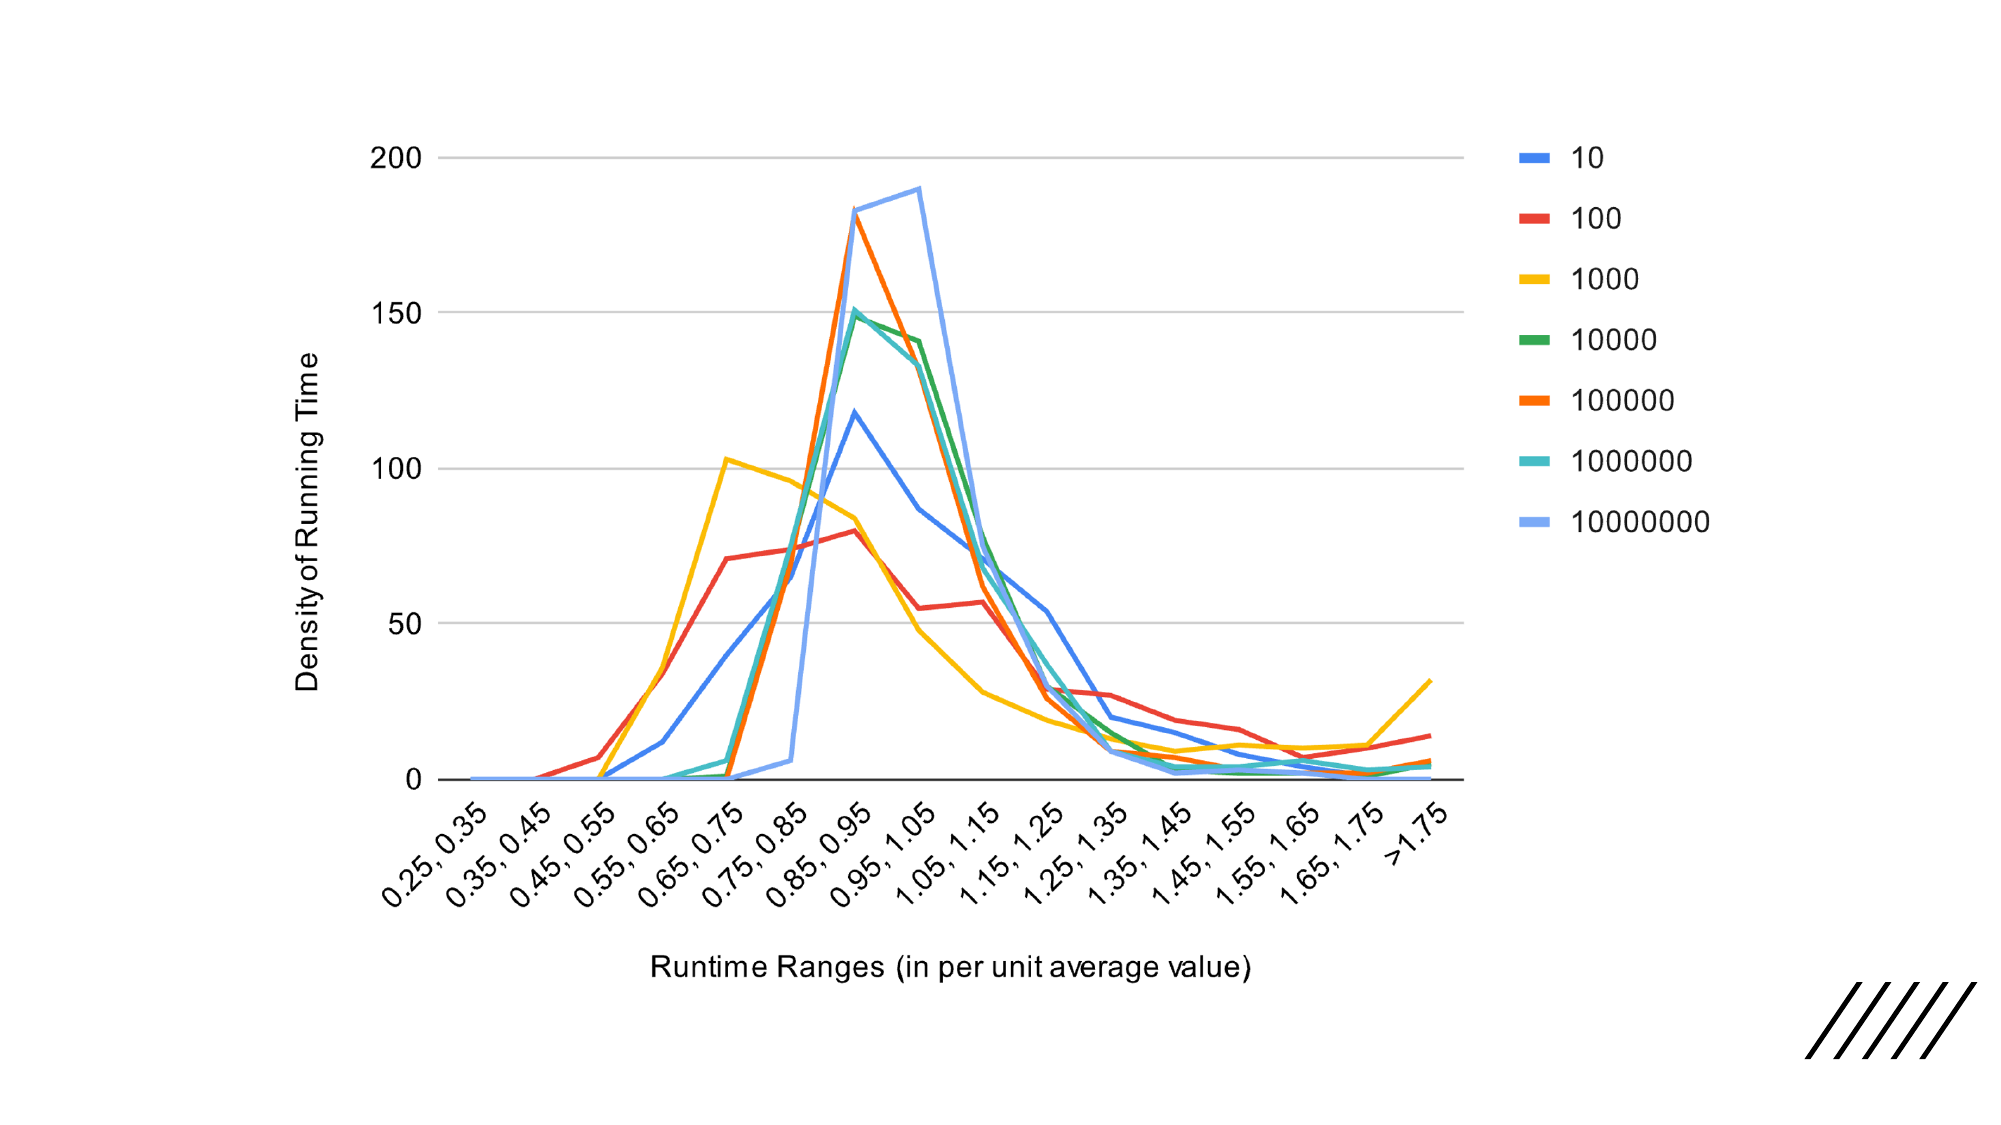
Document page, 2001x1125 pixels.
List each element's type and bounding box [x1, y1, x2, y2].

picture [242, 93, 1758, 1031]
